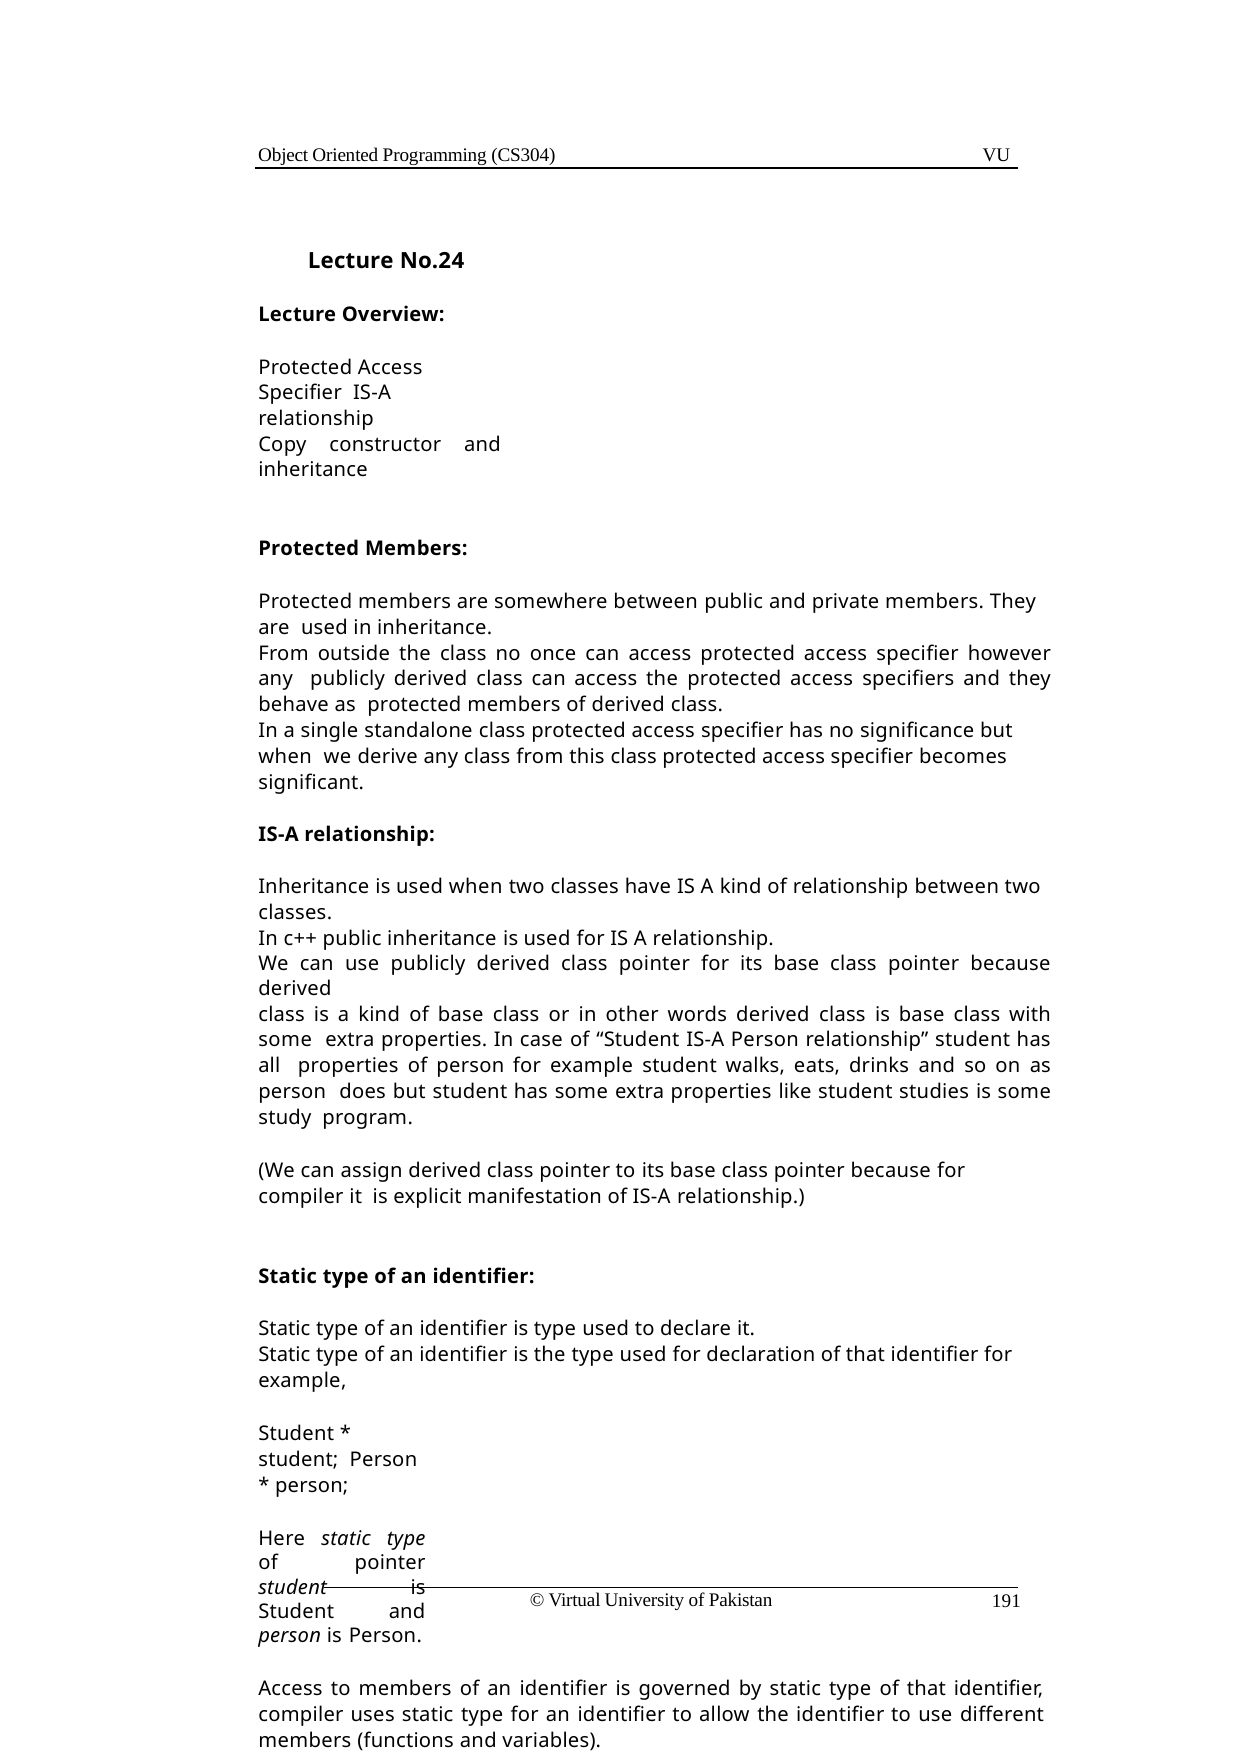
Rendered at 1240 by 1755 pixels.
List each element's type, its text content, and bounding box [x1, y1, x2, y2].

text_box Object Oriented Programming (CS304) [256, 141, 561, 166]
text_box VU [980, 141, 1013, 166]
text_box Lecture No.24 Lecture Overview: Protected Access Specifier IS-A relationship Copy constructor and inheritance Protected Members: Protected members are somewhere between public and private members. They are used in inheritance. From outside the class no once can access protected access specifier however any publicly derived class can access the protected access specifiers and they behave as protected members of derived class. In a single standalone class protected access specifier has no significance but when we derive any class from this class protected access specifier becomes significant. IS-A relationship: Inheritance is used when two classes have IS A kind of relationship between two classes. In c++ public inheritance is used for IS A relationship. We can use publicly derived class pointer for its base class pointer because derived class is a kind of base class or in other words derived class is base class with some extra properties. In case of “Student IS-A Person relationship” student has all properties of person for example student walks, eats, drinks and so on as person does but student has some extra properties like student studies is some study program. (We can assign derived class pointer to its base class pointer because for compiler it is explicit manifestation of IS-A relationship.) Static type of an identifier: Static type of an identifier is type used to declare it. Static type of an identifier is the type used for declaration of that identifier for example, Student * student; Person * person; Here static type of pointer student is Student and person is Person. Access to members of an identifier is governed by static type of that identifier, compiler uses static type for an identifier to allow the identifier to use different members (functions and variables). [256, 246, 1053, 1752]
